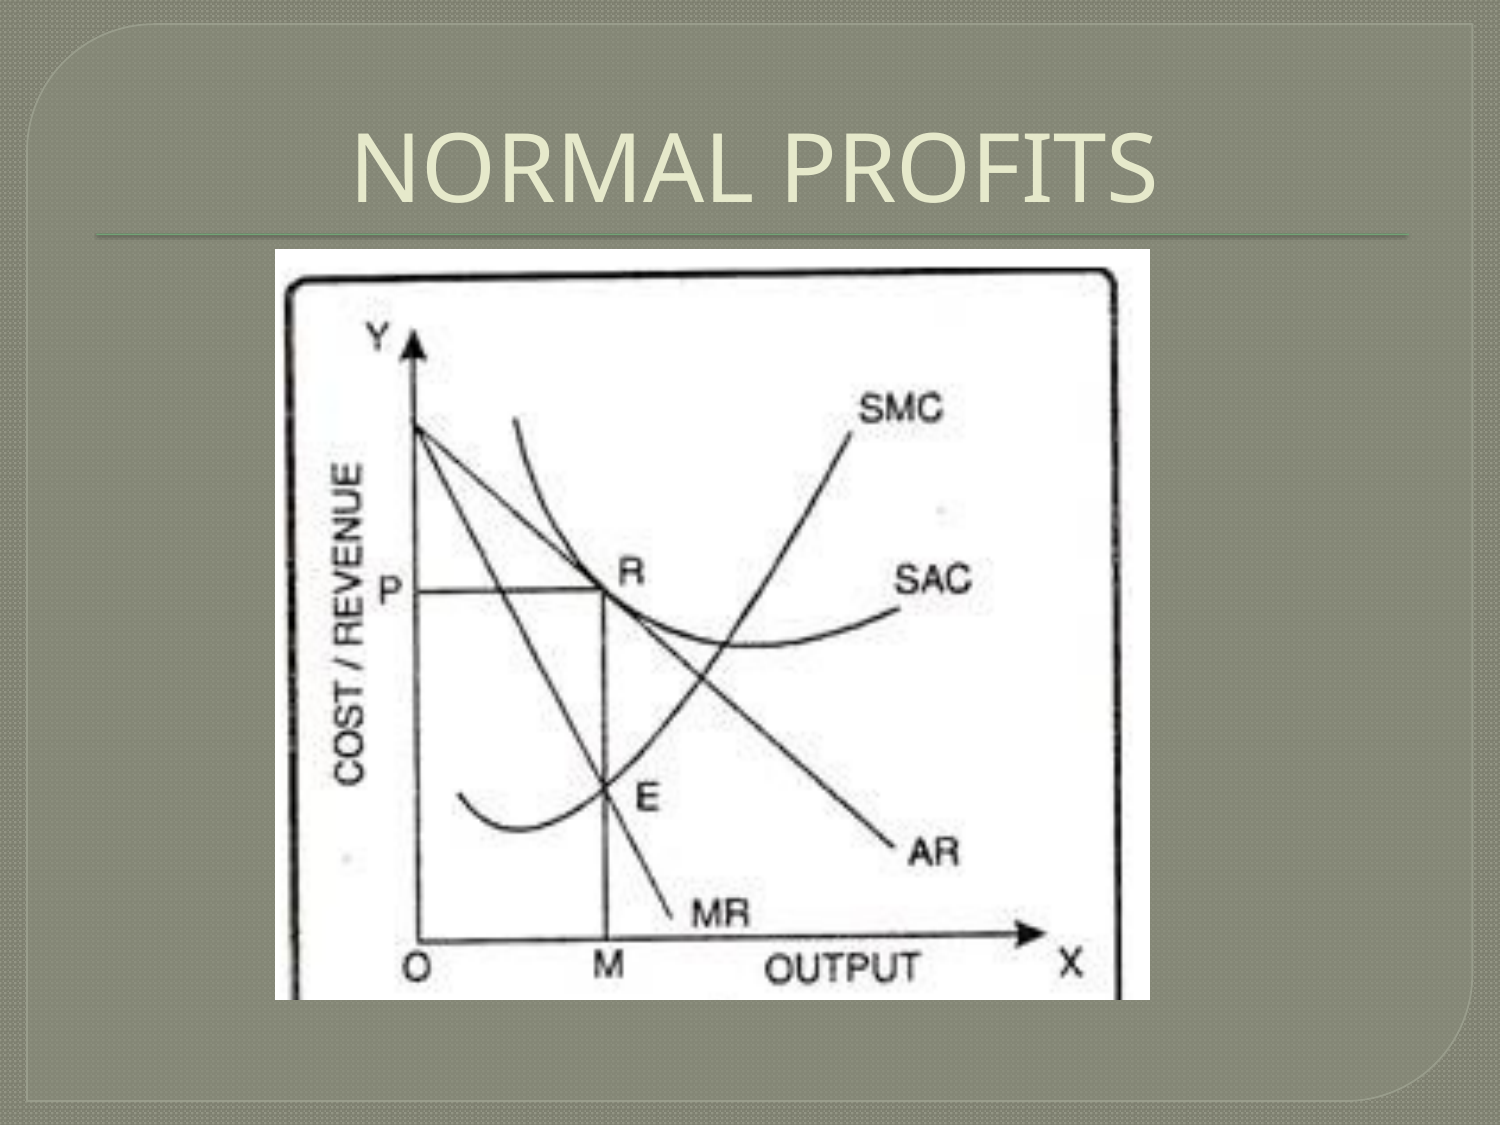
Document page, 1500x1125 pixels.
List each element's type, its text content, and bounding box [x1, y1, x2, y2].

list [274, 249, 1151, 1001]
title NORMAL PROFITS [75, 41, 1425, 230]
